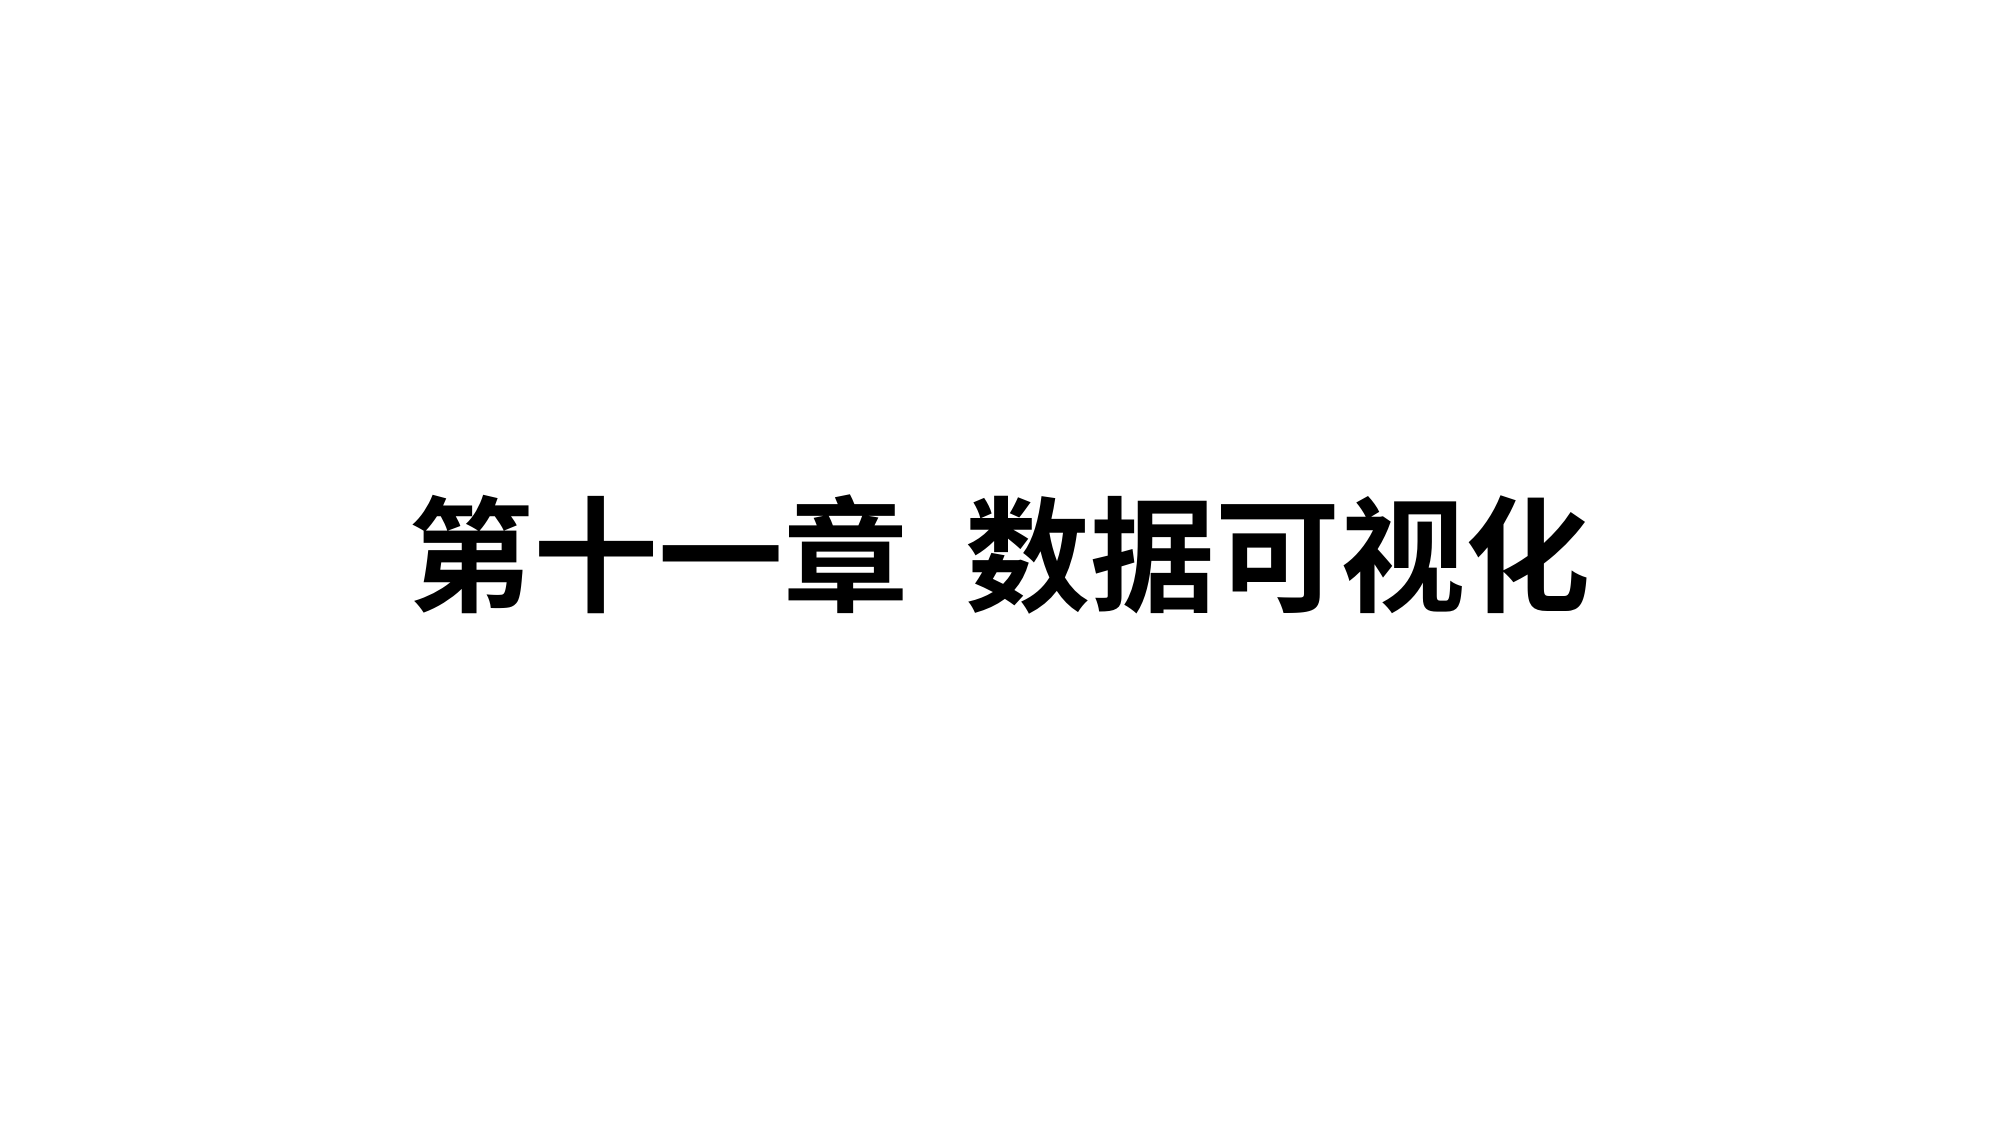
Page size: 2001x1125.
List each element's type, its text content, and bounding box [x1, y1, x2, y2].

title 第十一章 数据可视化 [0, 403, 2000, 722]
